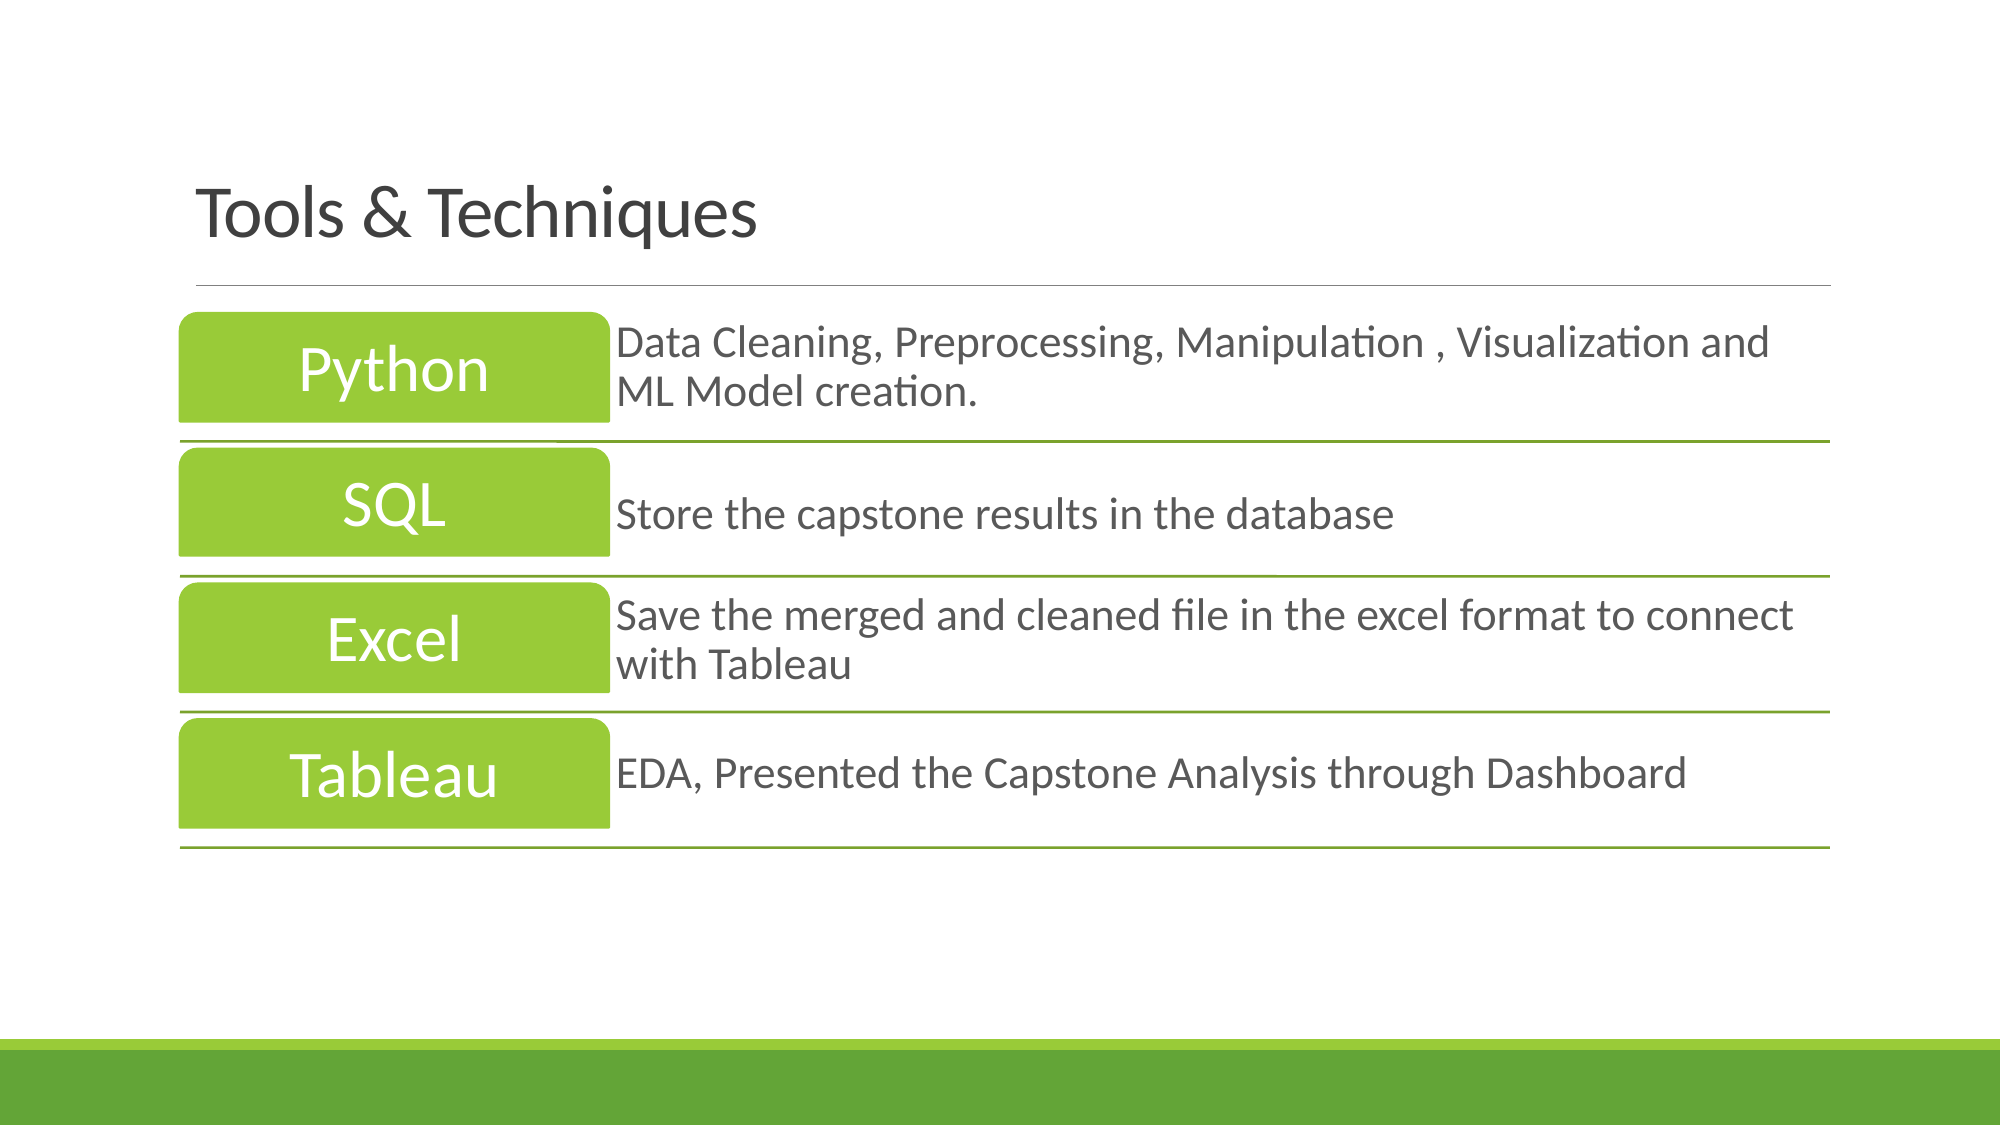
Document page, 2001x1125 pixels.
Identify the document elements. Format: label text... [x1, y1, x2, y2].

title Tools & Techniques [180, 47, 1830, 261]
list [179, 312, 1831, 849]
